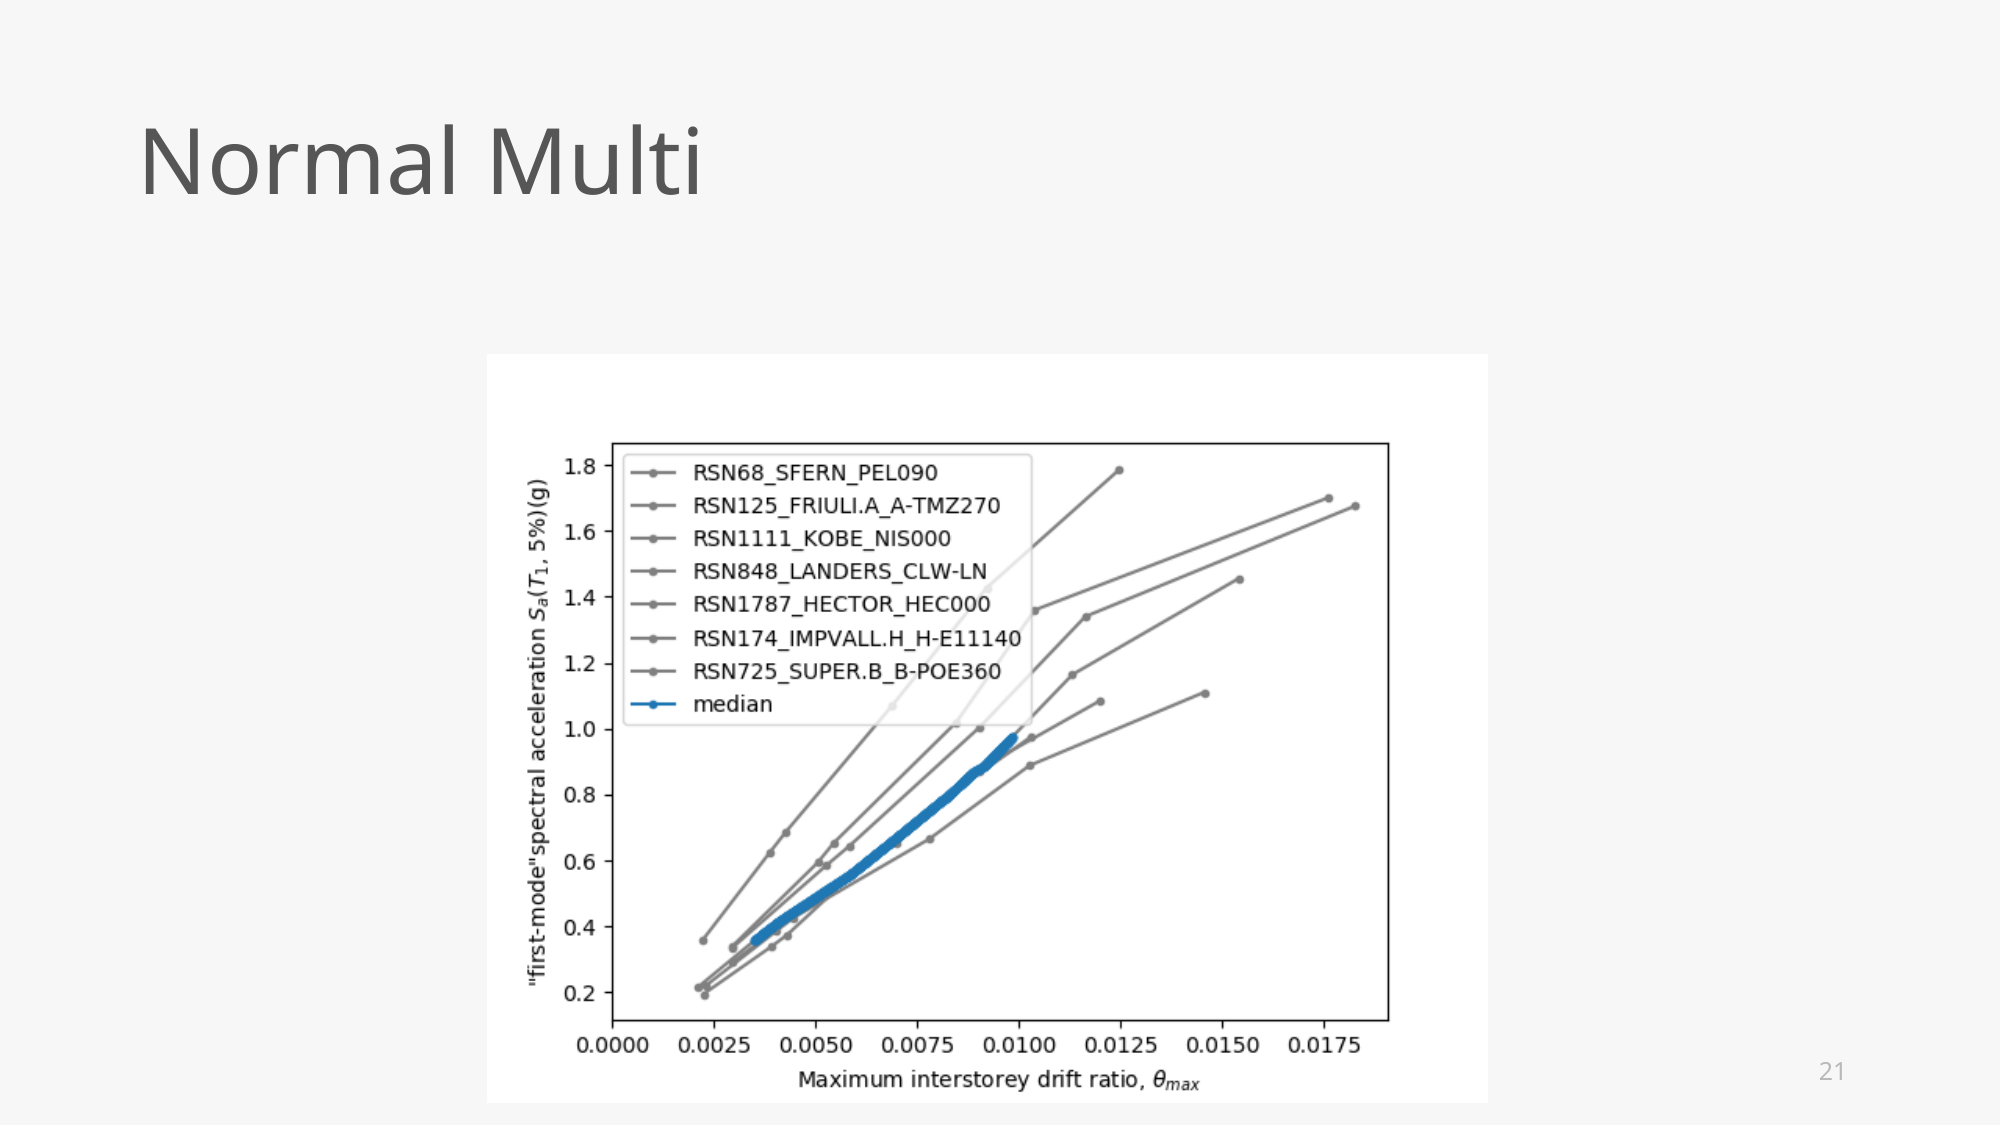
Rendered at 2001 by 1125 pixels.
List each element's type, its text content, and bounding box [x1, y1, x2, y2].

list Normal Multi [137, 108, 873, 345]
picture [487, 354, 1488, 1103]
slide_number 21 [1488, 1042, 1863, 1103]
